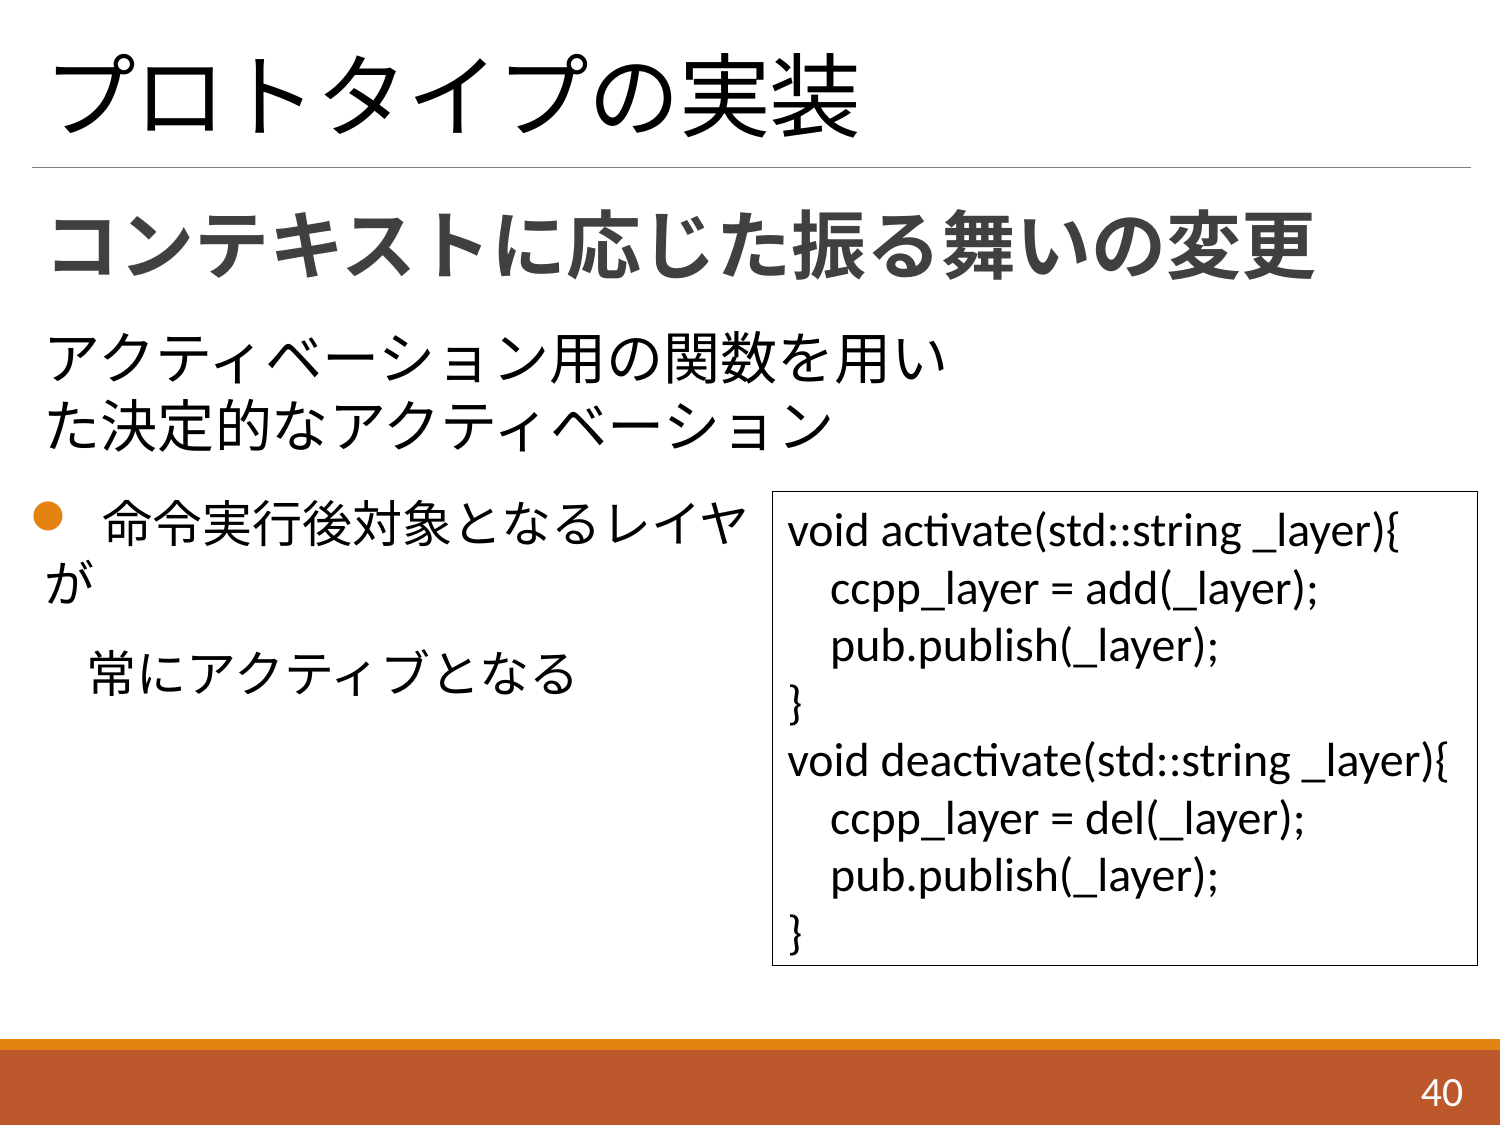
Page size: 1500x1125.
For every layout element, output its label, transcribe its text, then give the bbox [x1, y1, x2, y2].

list 命令実行後対象となるレイヤが 常にアクティブとなる [29, 485, 750, 1013]
text_box コンテキストに応じた振る舞いの変更 [29, 191, 1479, 297]
title プロトタイプの実装 [29, 26, 1479, 157]
text_box アクティベーション用の関数を用いた決定的なアクティベーション [29, 314, 963, 468]
slide_number 39 [1316, 1059, 1479, 1120]
text_box void activate(std::string _layer){ ccpp_layer = add(_layer); pub.publish(_layer); } void deactivate(std::string _layer){ ccpp_layer = del(_layer); pub.publish(_layer); } [772, 491, 1478, 966]
